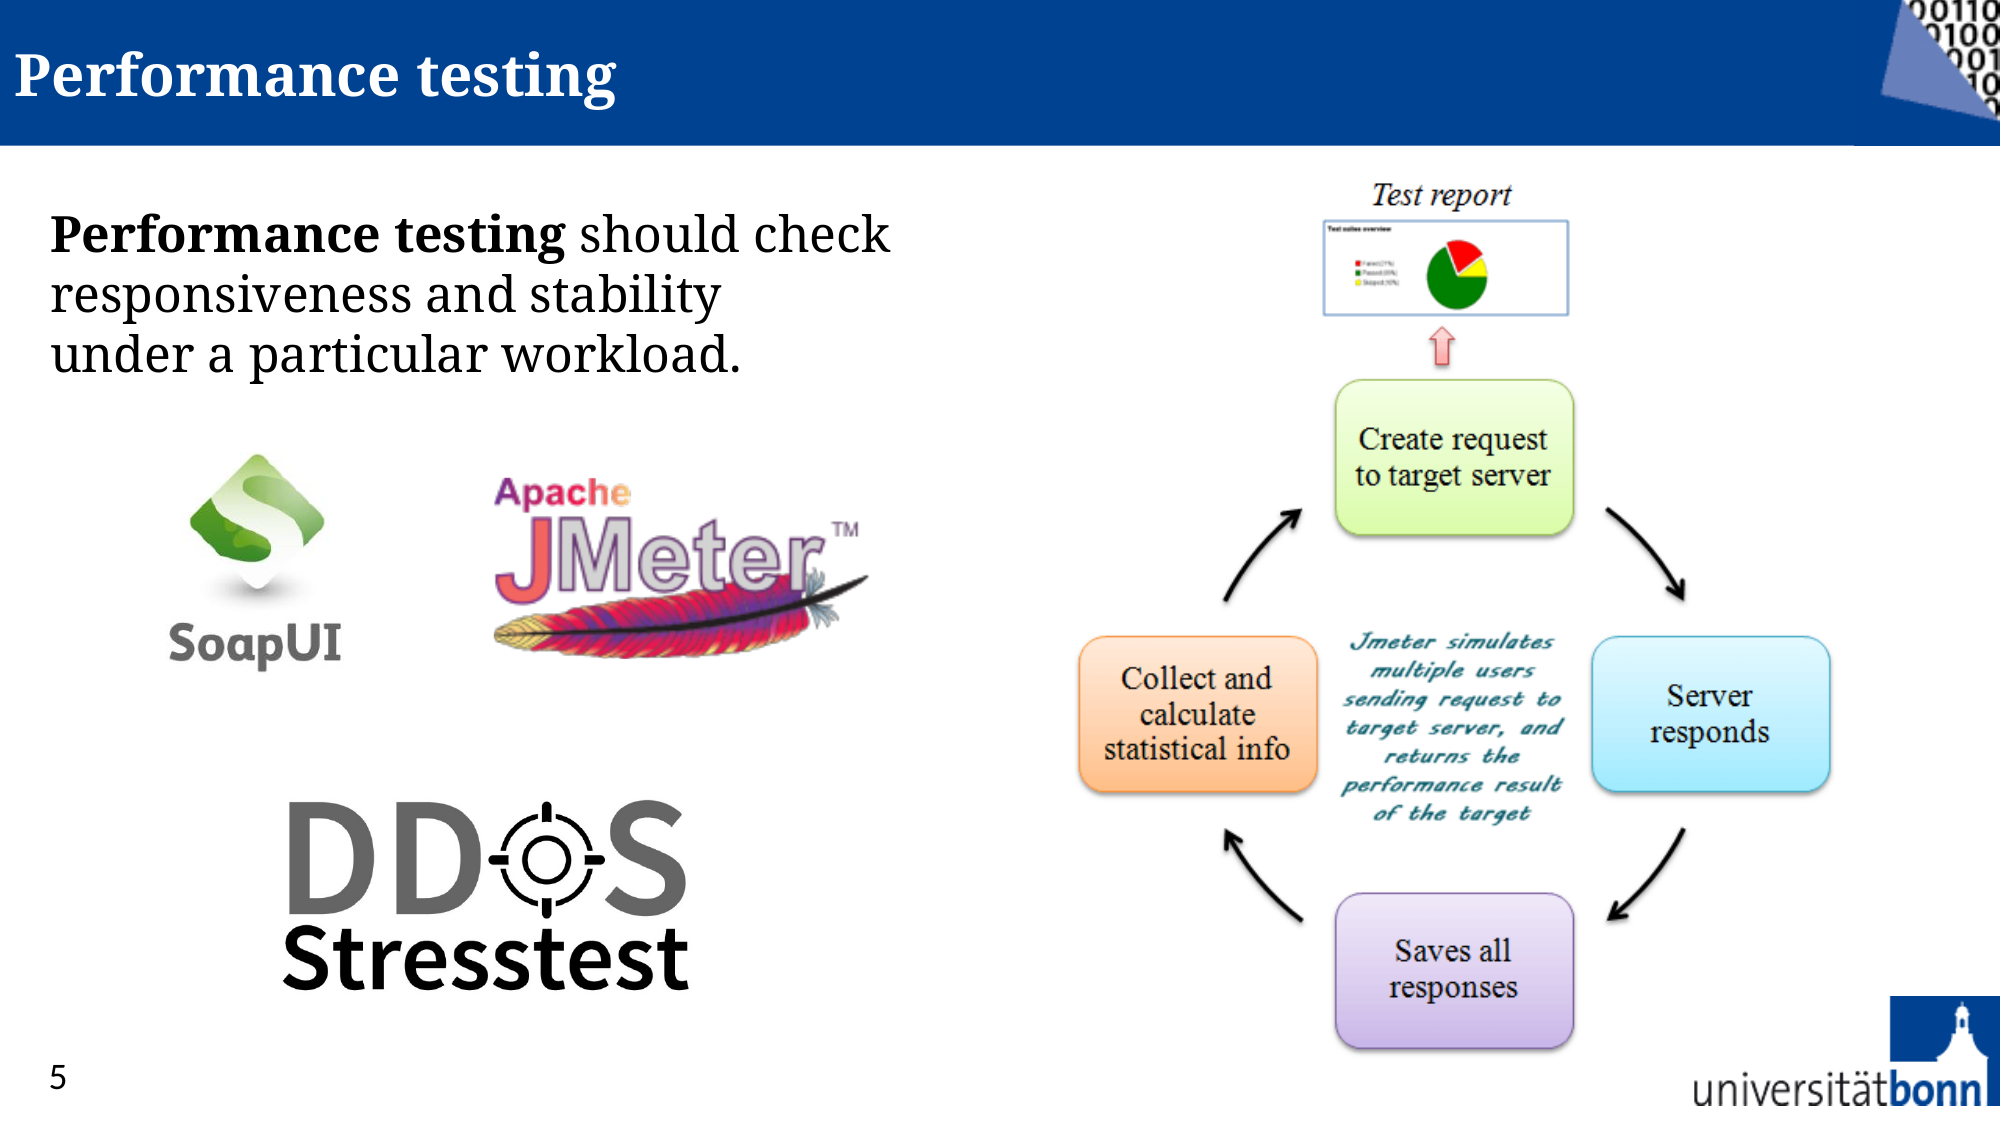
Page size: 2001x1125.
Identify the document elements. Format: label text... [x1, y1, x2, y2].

text_box Performance testing [0, 0, 1851, 148]
text_box Performance testing should check responsiveness and stability under a particular workload. [35, 195, 1005, 390]
text_box 5 [33, 1045, 87, 1105]
picture [263, 775, 706, 1021]
picture [149, 452, 361, 676]
picture [493, 477, 870, 660]
picture [1057, 179, 2000, 1106]
picture [1853, 0, 2000, 146]
